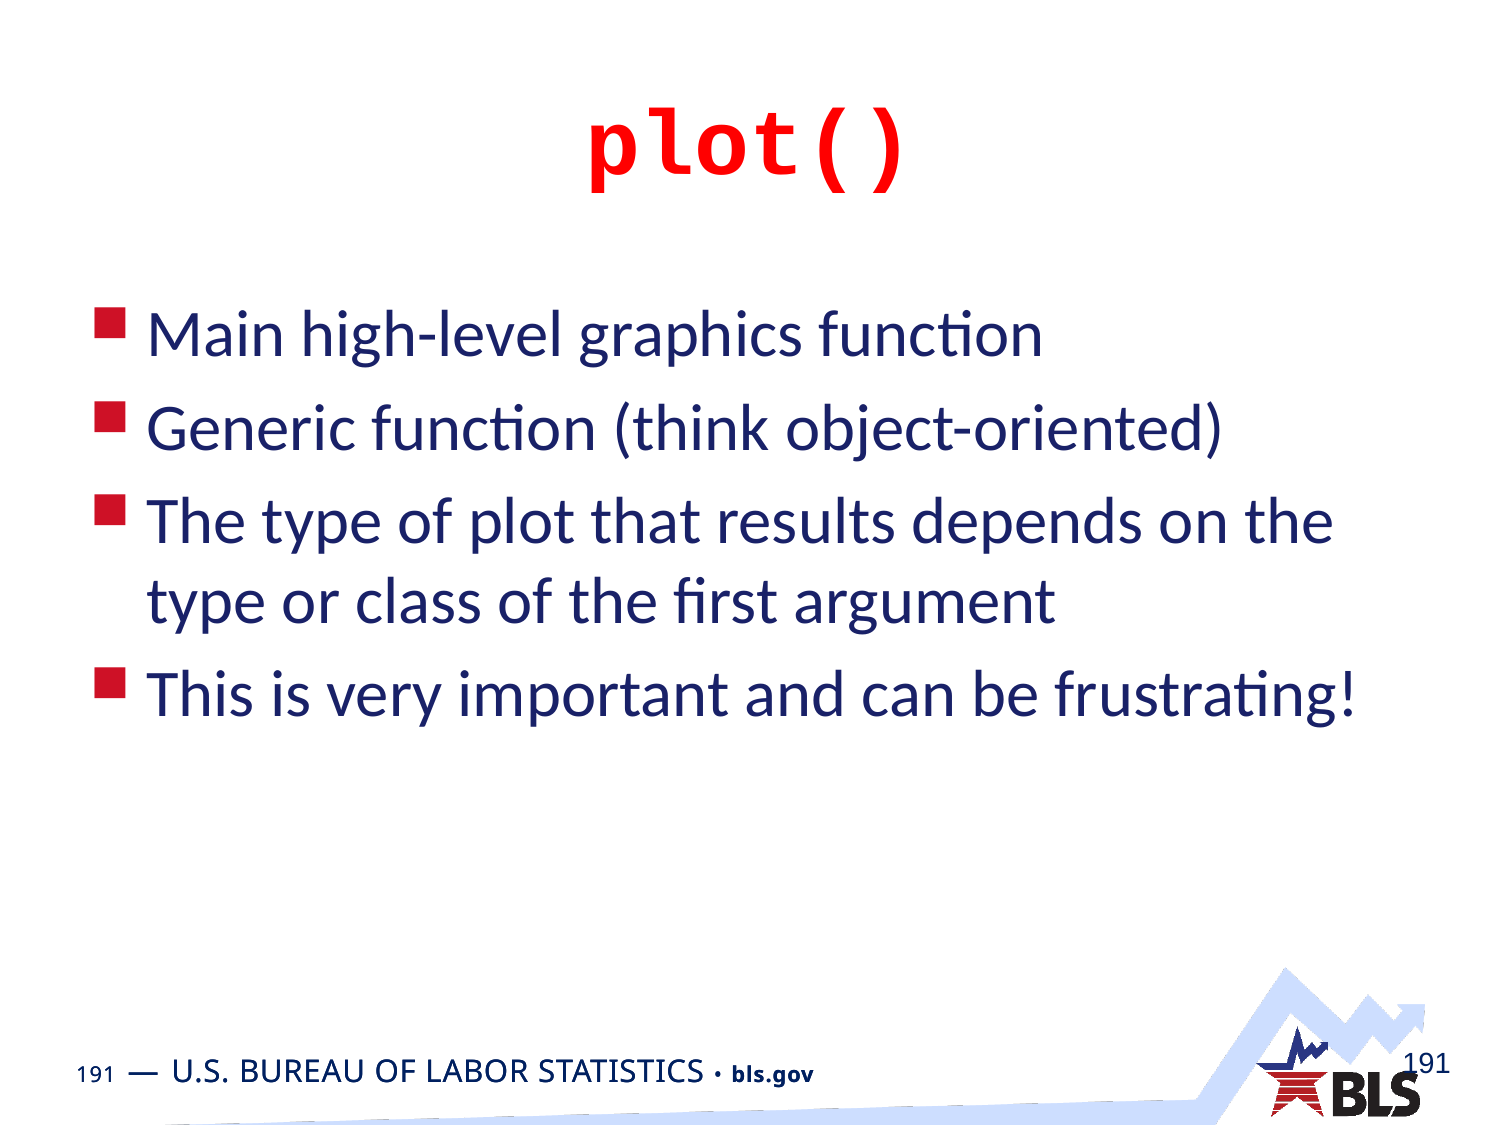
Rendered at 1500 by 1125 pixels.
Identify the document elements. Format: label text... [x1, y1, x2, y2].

list Main high-level graphics function Generic function (think object-oriented) The type of plot that results depends on the type or class of the first argument This is very important and can be frustrating! [74, 282, 1426, 938]
title plot() [74, 74, 1426, 208]
slide_number 191 [1387, 1037, 1500, 1098]
picture [40, 967, 1425, 1125]
